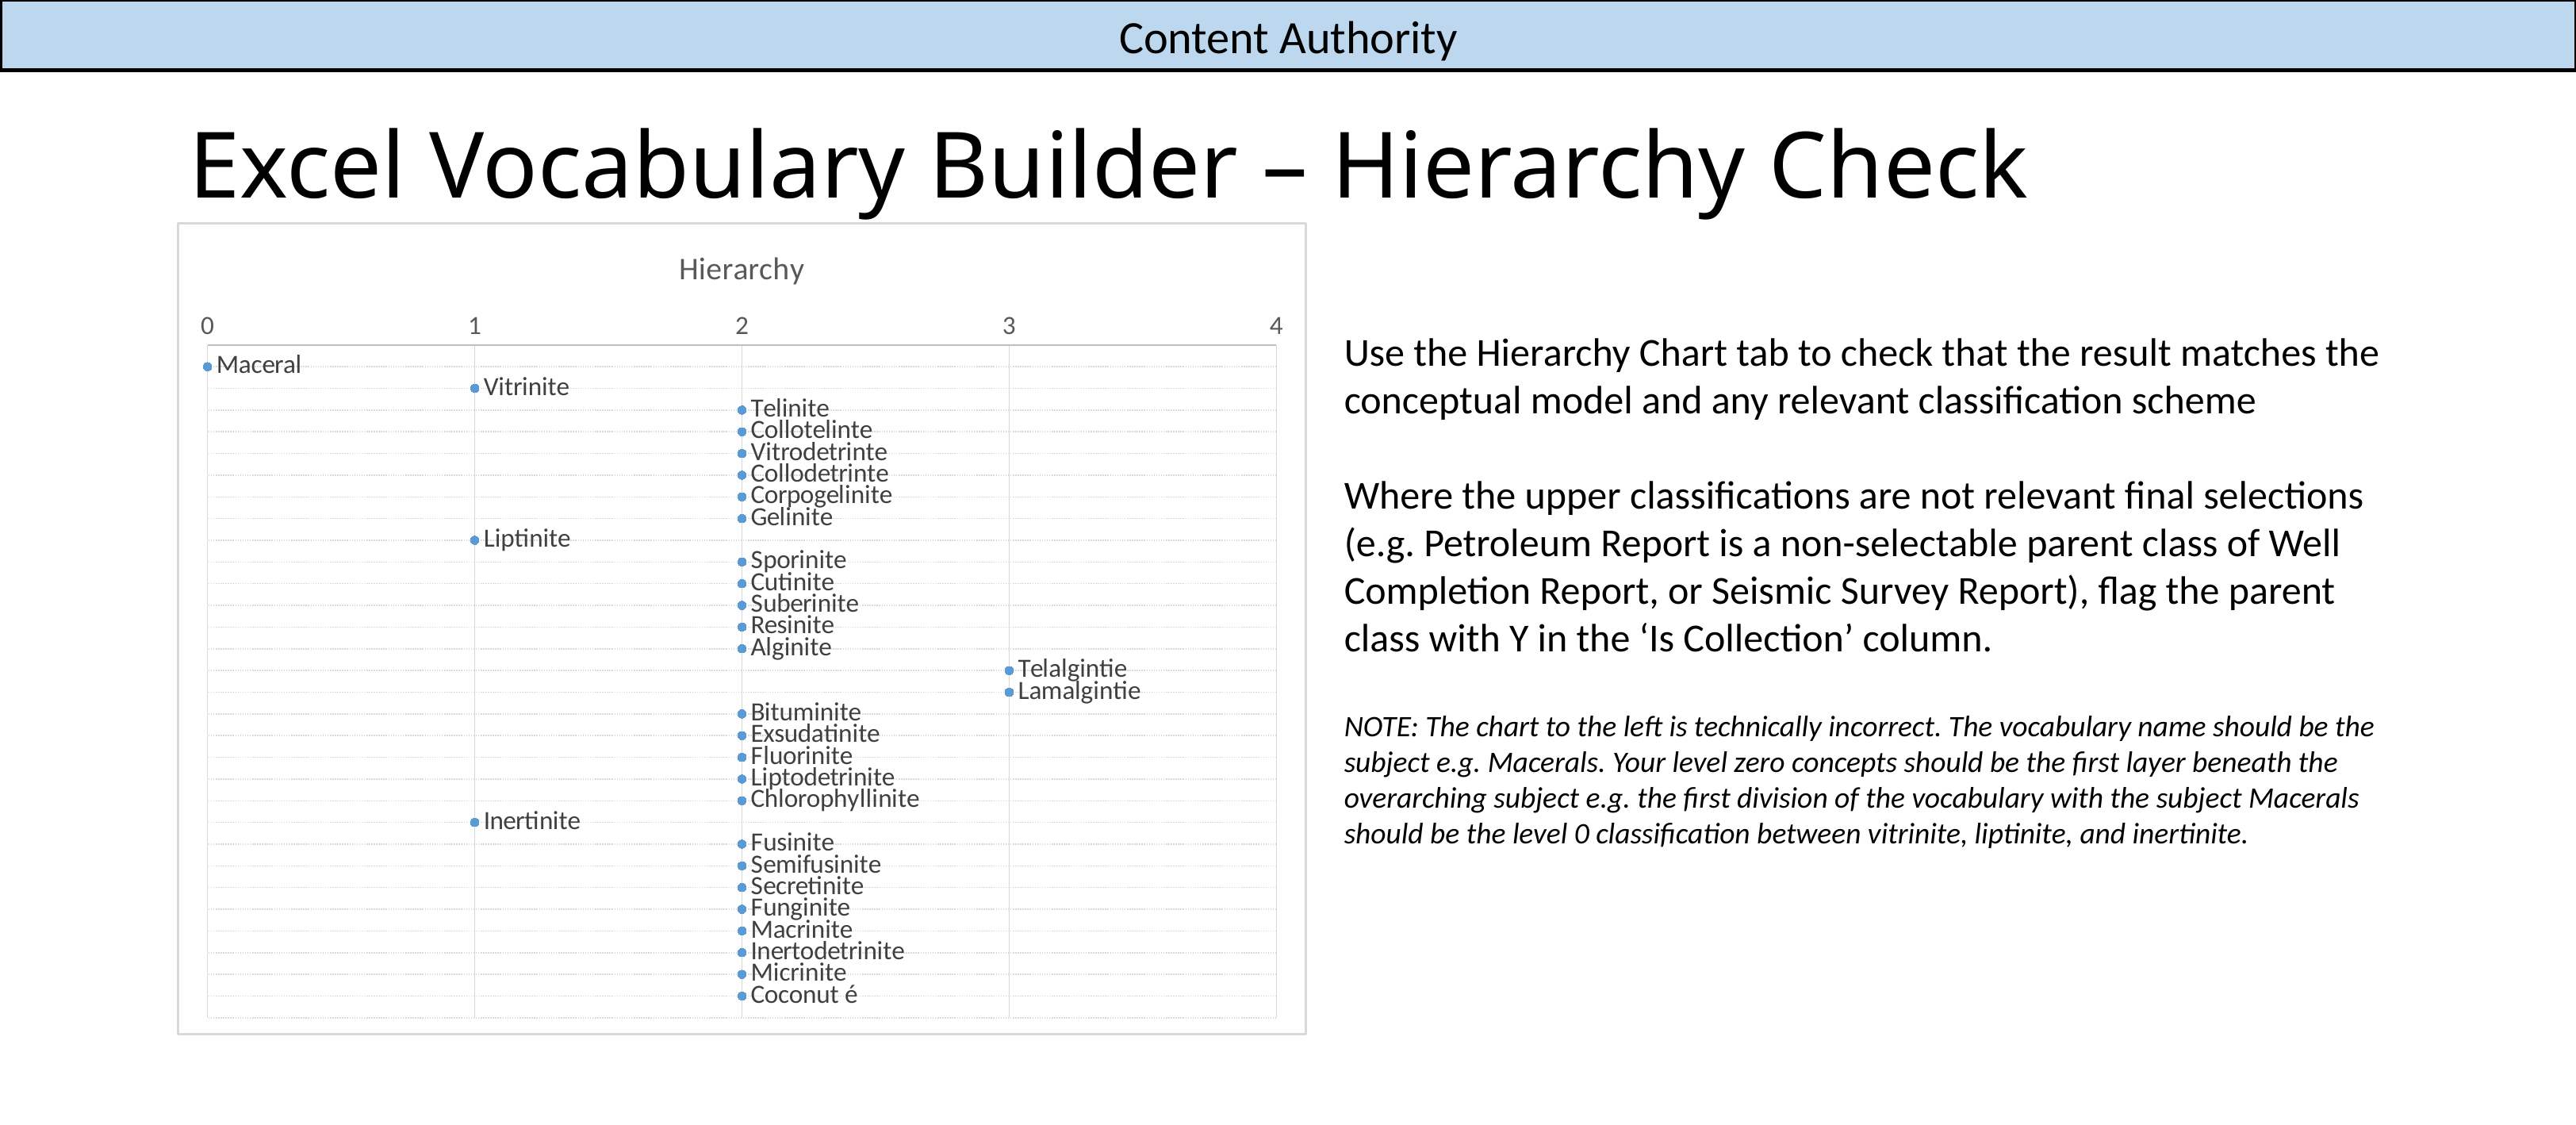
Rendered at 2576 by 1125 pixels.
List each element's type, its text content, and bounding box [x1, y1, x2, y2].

chart [177, 221, 1308, 1035]
text_box Content Authority [0, 0, 2576, 71]
title Excel Vocabulary Builder – Hierarchy Check [177, 71, 2399, 278]
text_box Use the Hierarchy Chart tab to check that the result matches the conceptual model and any relevant classification scheme Where the upper classifications are not relevant final selections (e.g. Petroleum Report is a non-selectable parent class of Well Completion Report, or Seismic Survey Report), flag the parent class with Y in the ‘Is Collection’ column. NOTE: The chart to the left is technically incorrect. The vocabulary name should be the subject e.g. Macerals. Your level zero concepts should be the first layer beneath the overarching subject e.g. the first division of the vocabulary with the subject Macerals should be the level 0 classification between vitrinite, liptinite, and inertinite. [1332, 320, 2399, 856]
